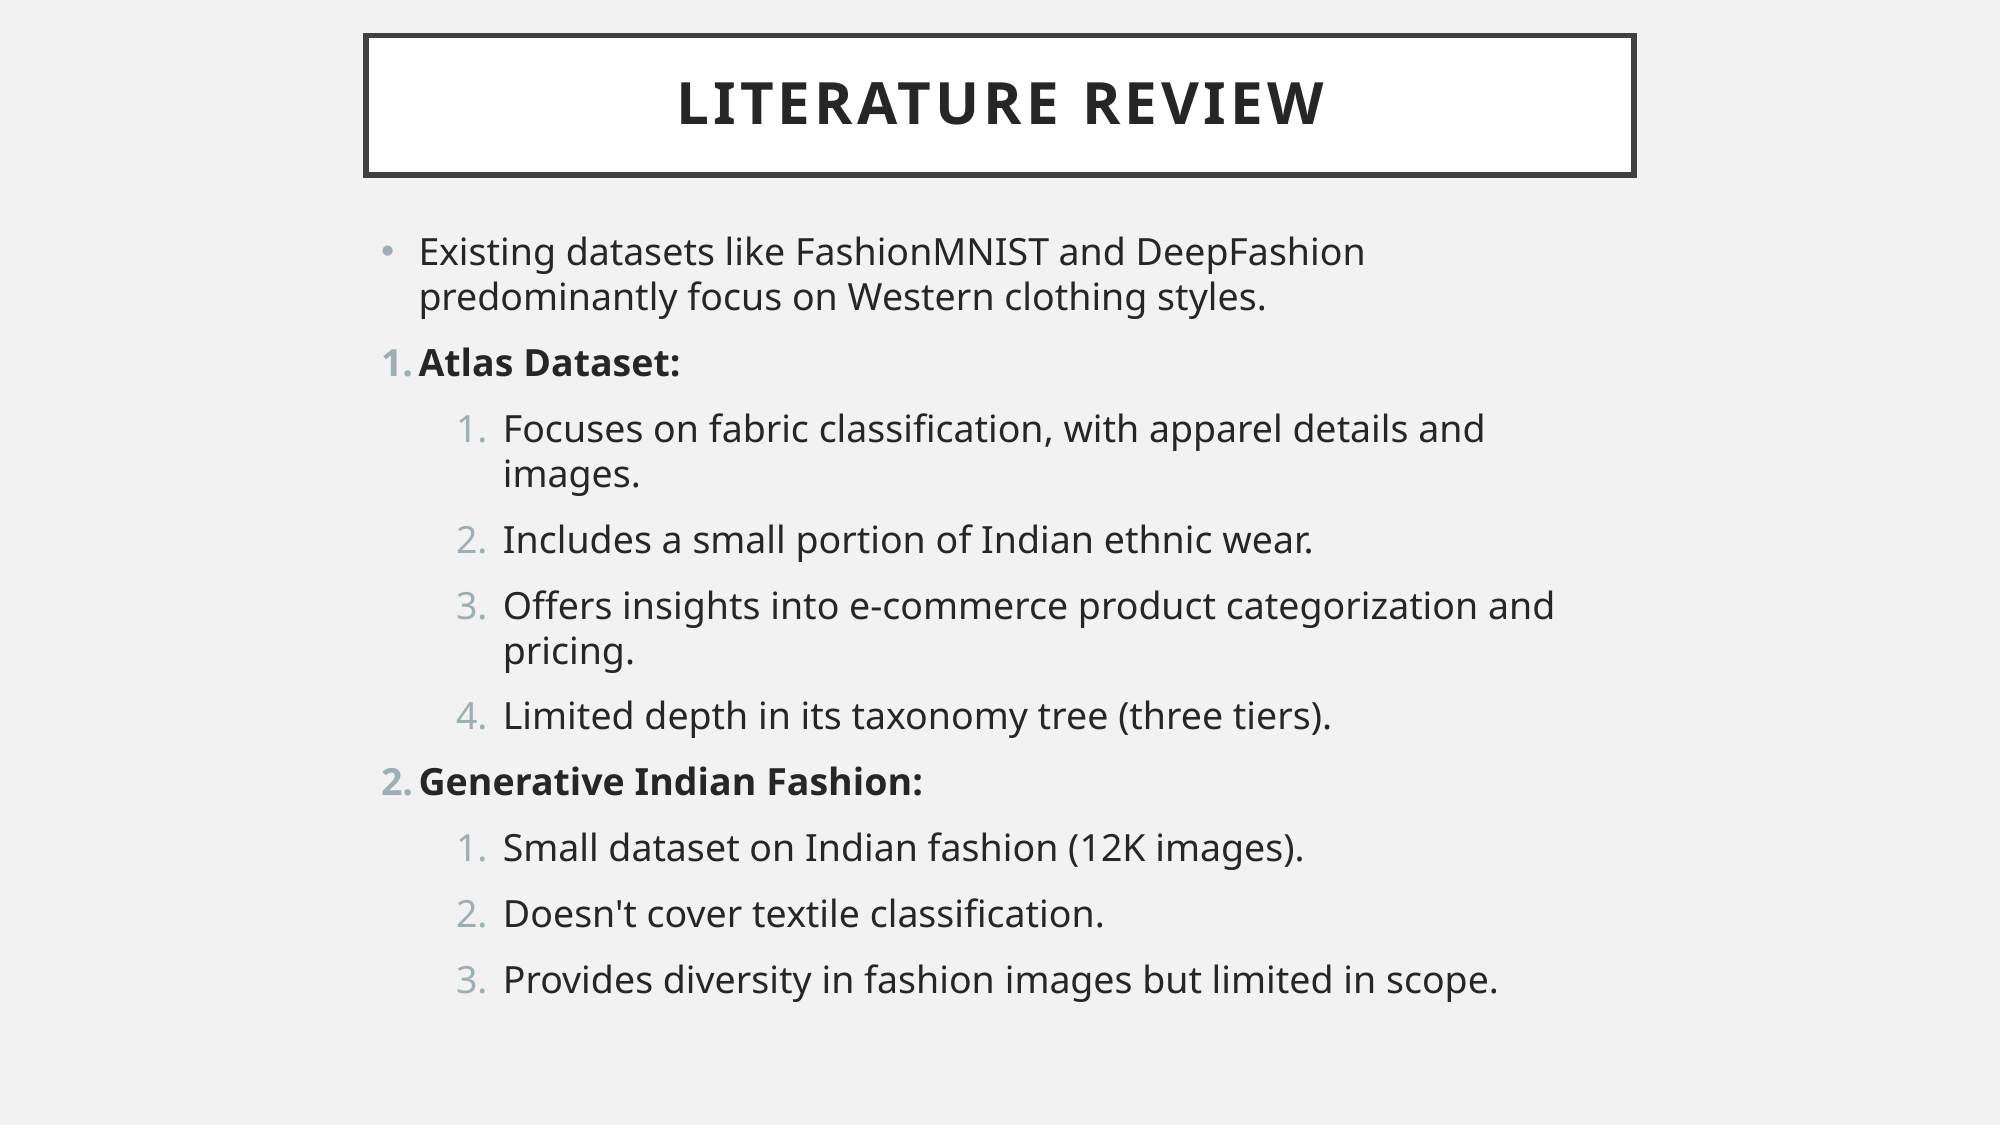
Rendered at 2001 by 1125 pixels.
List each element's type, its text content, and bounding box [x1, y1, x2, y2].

list Existing datasets like FashionMNIST and DeepFashion predominantly focus on Western clothing styles. Atlas Dataset: Focuses on fabric classification, with apparel details and images. Includes a small portion of Indian ethnic wear. Offers insights into e-commerce product categorization and pricing. Limited depth in its taxonomy tree (three tiers). Generative Indian Fashion: Small dataset on Indian fashion (12K images). Doesn't cover textile classification. Provides diversity in fashion images but limited in scope. [366, 220, 1634, 1074]
title Literature Review [363, 33, 1637, 178]
